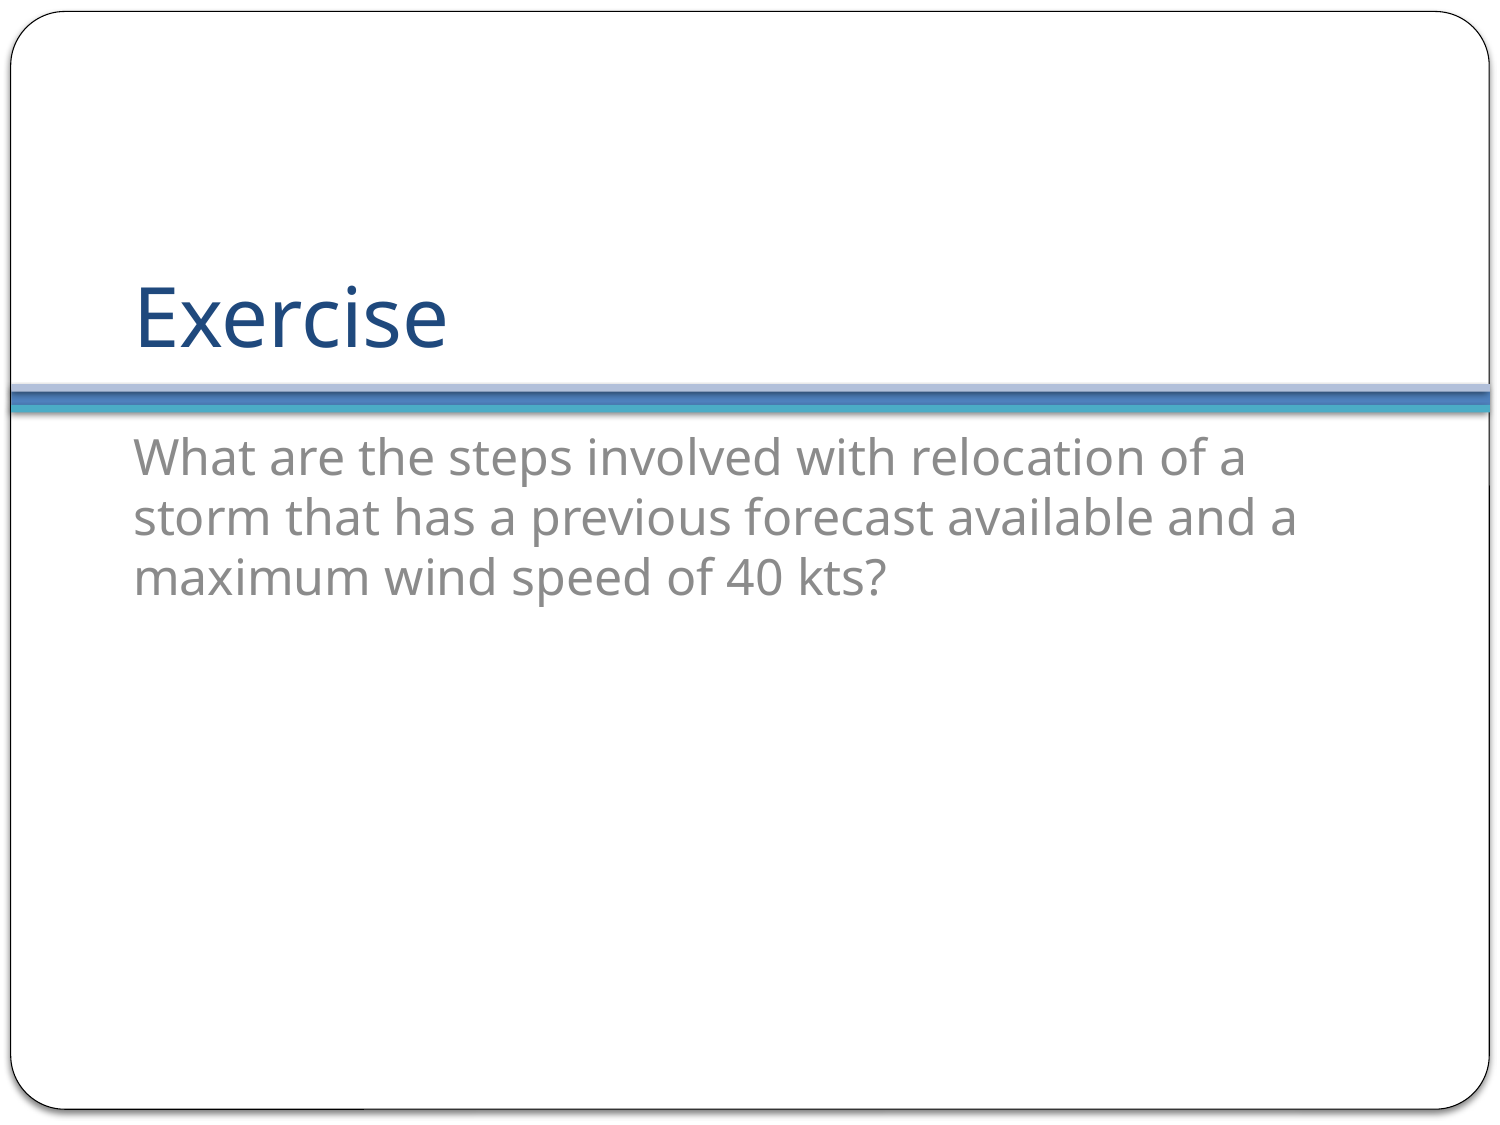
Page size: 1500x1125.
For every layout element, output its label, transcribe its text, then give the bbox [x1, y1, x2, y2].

title Exercise [118, 156, 1394, 380]
list What are the steps involved with relocation of a storm that has a previous forecast available and a maximum wind speed of 40 kts? [118, 417, 1394, 638]
